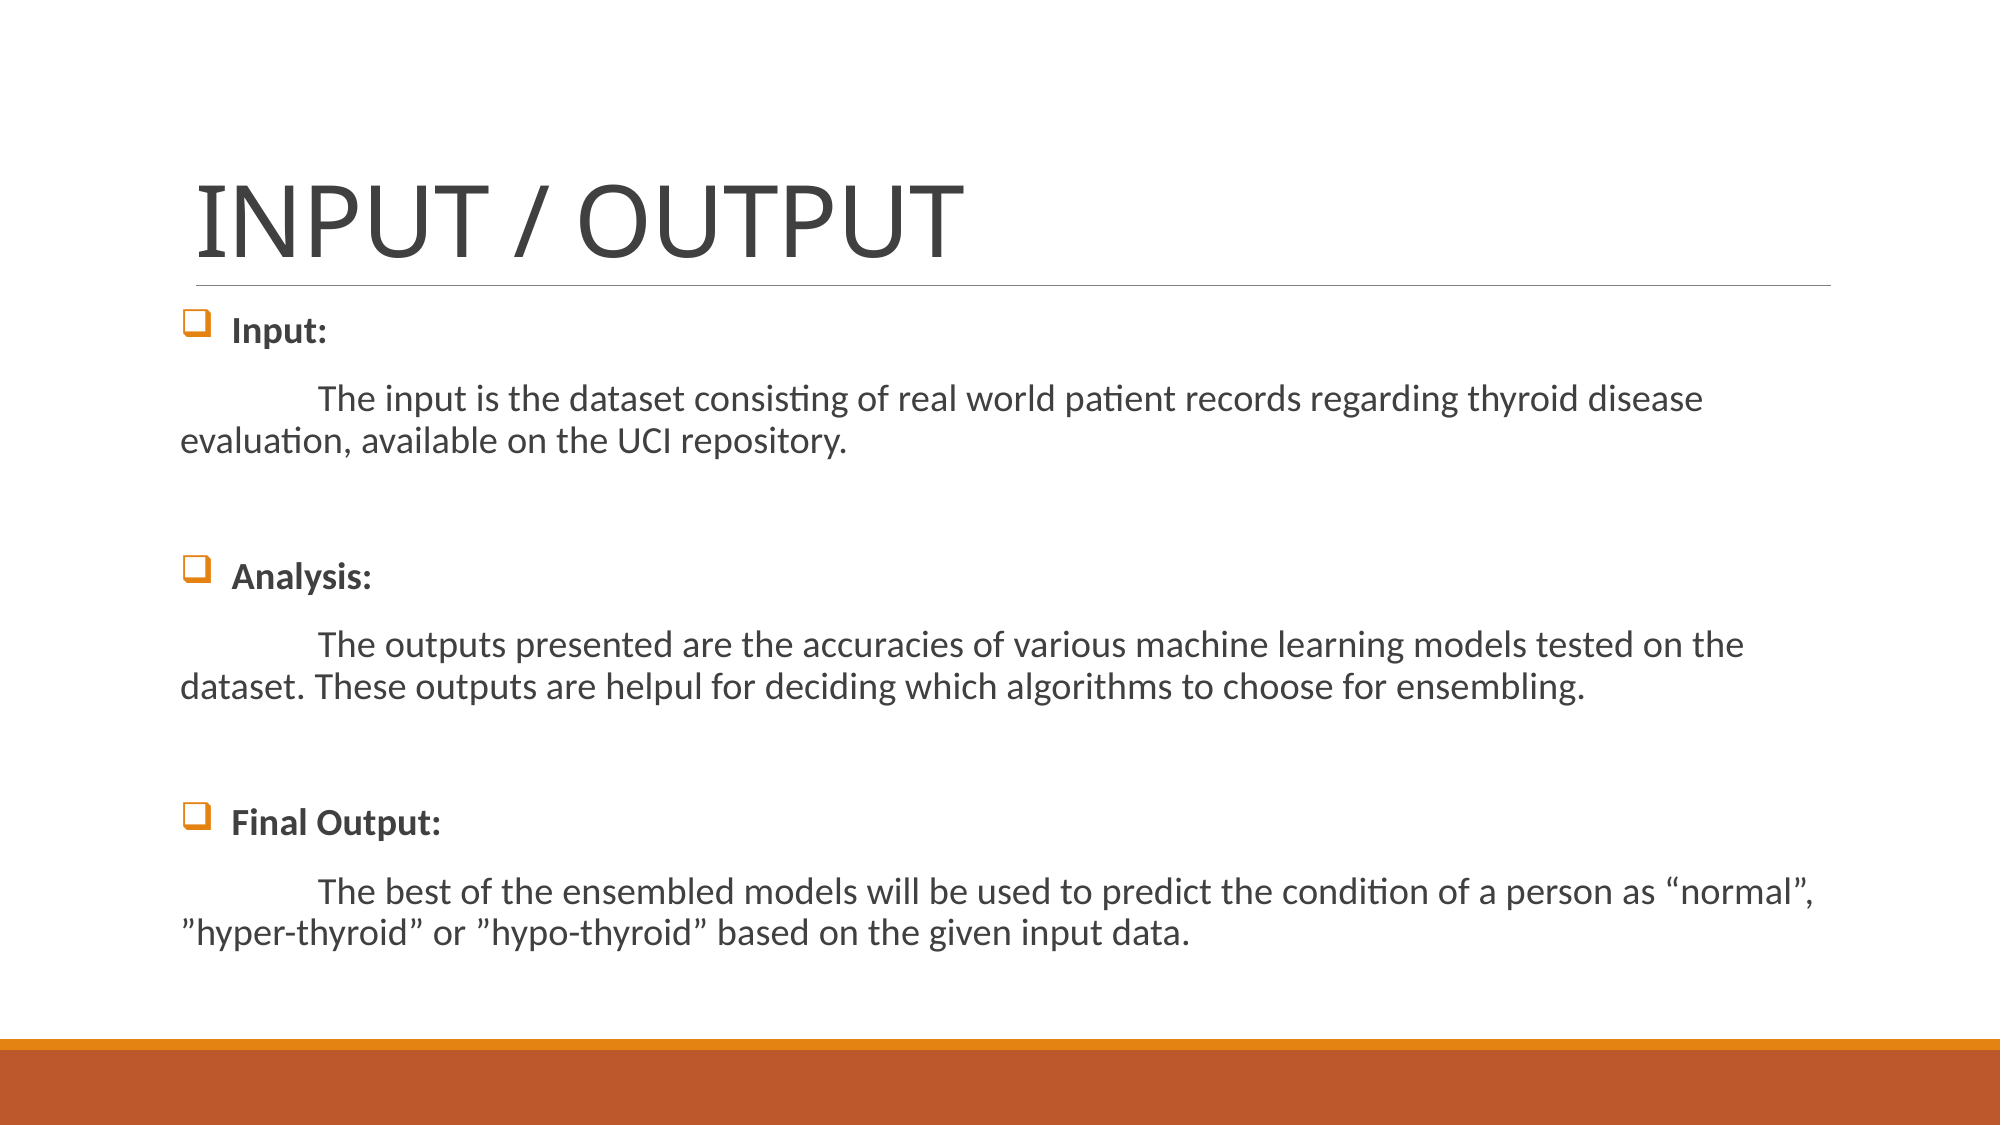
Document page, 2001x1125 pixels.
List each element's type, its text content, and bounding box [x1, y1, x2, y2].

list Input: The input is the dataset consisting of real world patient records regarding thyroid disease evaluation, available on the UCI repository. Analysis: The outputs presented are the accuracies of various machine learning models tested on the dataset. These outputs are helpul for deciding which algorithms to choose for ensembling. Final Output: The best of the ensembled models will be used to predict the condition of a person as “normal”, ”hyper-thyroid” or ”hypo-thyroid” based on the given input data. [180, 302, 1830, 963]
title INPUT / OUTPUT [180, 47, 1830, 285]
